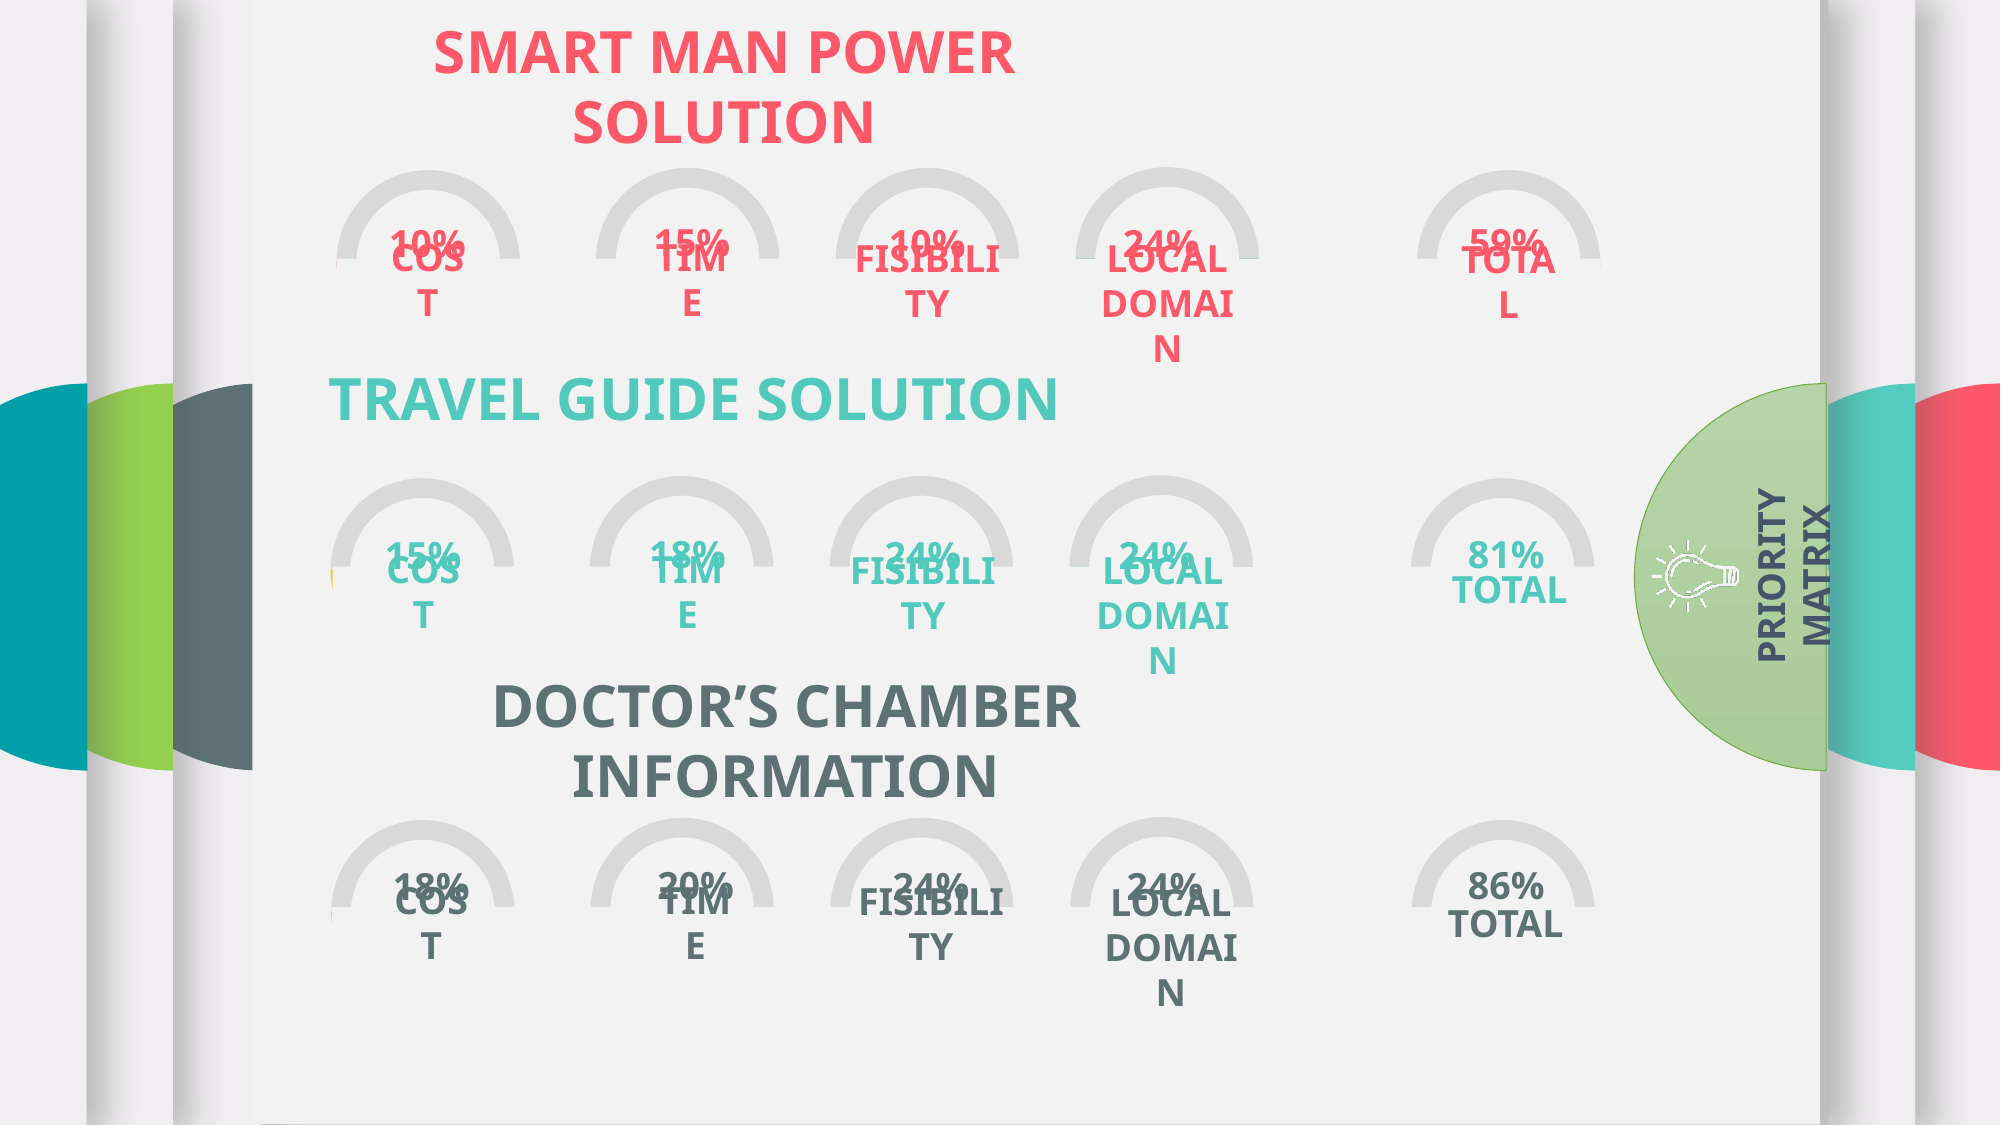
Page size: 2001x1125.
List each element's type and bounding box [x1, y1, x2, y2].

text_box [628, 526, 747, 618]
text_box [1431, 857, 1580, 950]
text_box [1070, 817, 1254, 1001]
text_box [835, 167, 1019, 352]
text_box [261, 0, 1916, 1125]
text_box [636, 857, 755, 950]
text_box [364, 527, 483, 618]
text_box [0, 0, 88, 1125]
text_box [1075, 167, 1259, 351]
text_box [336, 170, 520, 354]
text_box [830, 817, 1014, 1002]
text_box [173, 0, 261, 1125]
text_box [632, 213, 751, 306]
text_box [1075, 527, 1251, 642]
text_box [1411, 820, 1595, 1004]
text_box [368, 215, 487, 306]
text_box [1069, 475, 1253, 659]
text_box [331, 820, 515, 1004]
text_box [596, 167, 780, 352]
text_box [837, 215, 1018, 307]
text_box [372, 858, 491, 950]
text_box [840, 858, 1022, 950]
text_box [1079, 215, 1256, 330]
text_box [88, 0, 173, 1125]
text_box [330, 478, 514, 662]
text_box [590, 475, 774, 660]
text_box [832, 527, 1014, 619]
text_box [1442, 213, 1575, 308]
text_box [1435, 526, 1585, 616]
text_box [1083, 858, 1259, 974]
text_box [1411, 478, 1595, 662]
text_box [829, 475, 1013, 660]
text_box [1916, 0, 2000, 1125]
text_box [1634, 383, 1827, 771]
text_box [1416, 170, 1601, 354]
text_box [590, 817, 774, 1002]
